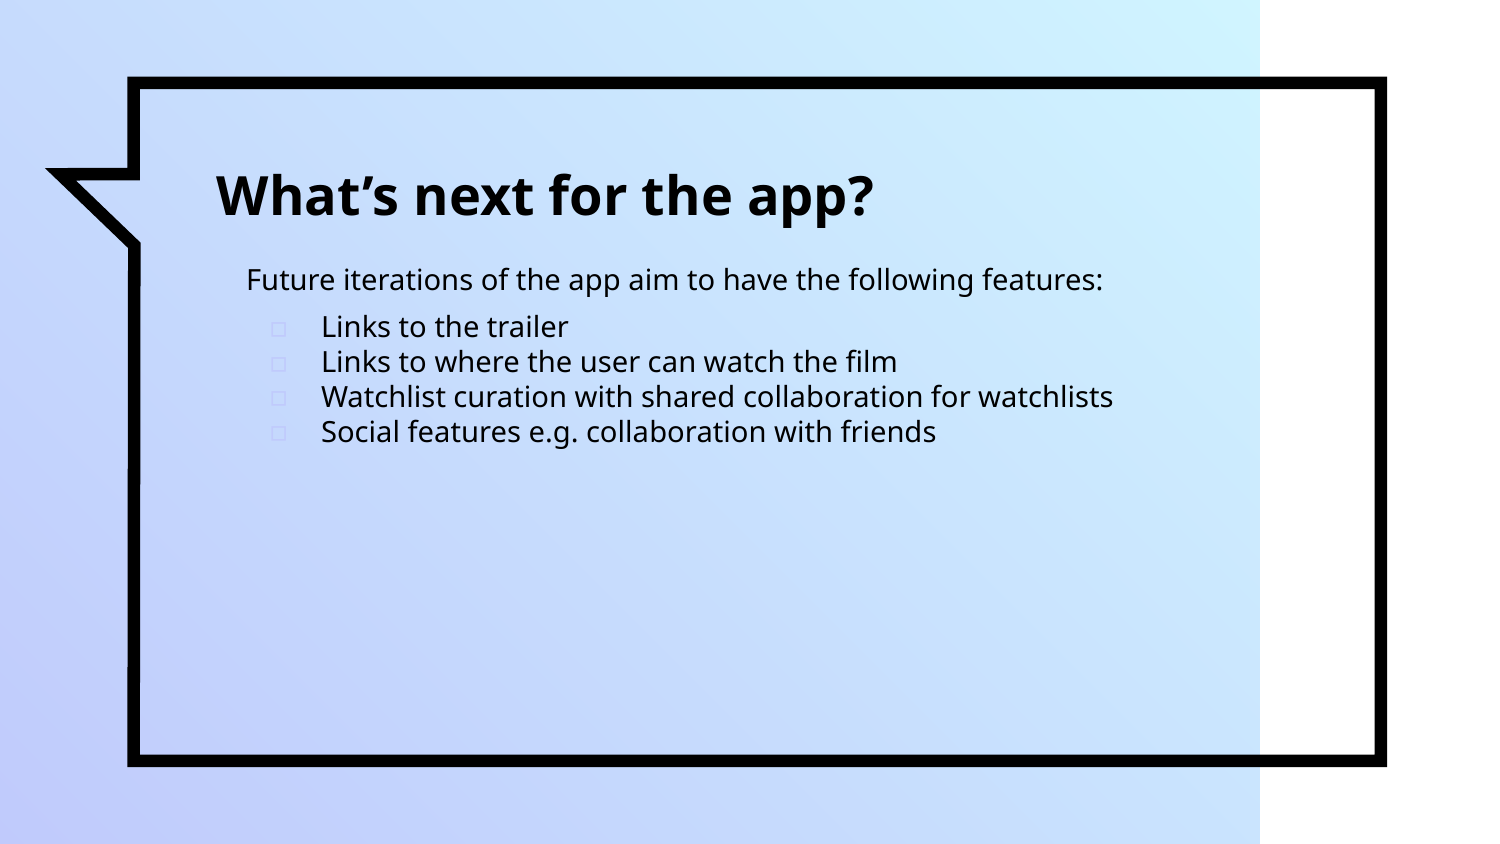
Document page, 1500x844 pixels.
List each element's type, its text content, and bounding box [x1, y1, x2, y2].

text_box What’s next for the app? [201, 146, 1056, 372]
list Future iterations of the app aim to have the following features: Links to the trailer Links to where the user can watch the film Watchlist curation with shared collaboration for watchlists Social features e.g. collaboration with friends [231, 245, 1185, 660]
